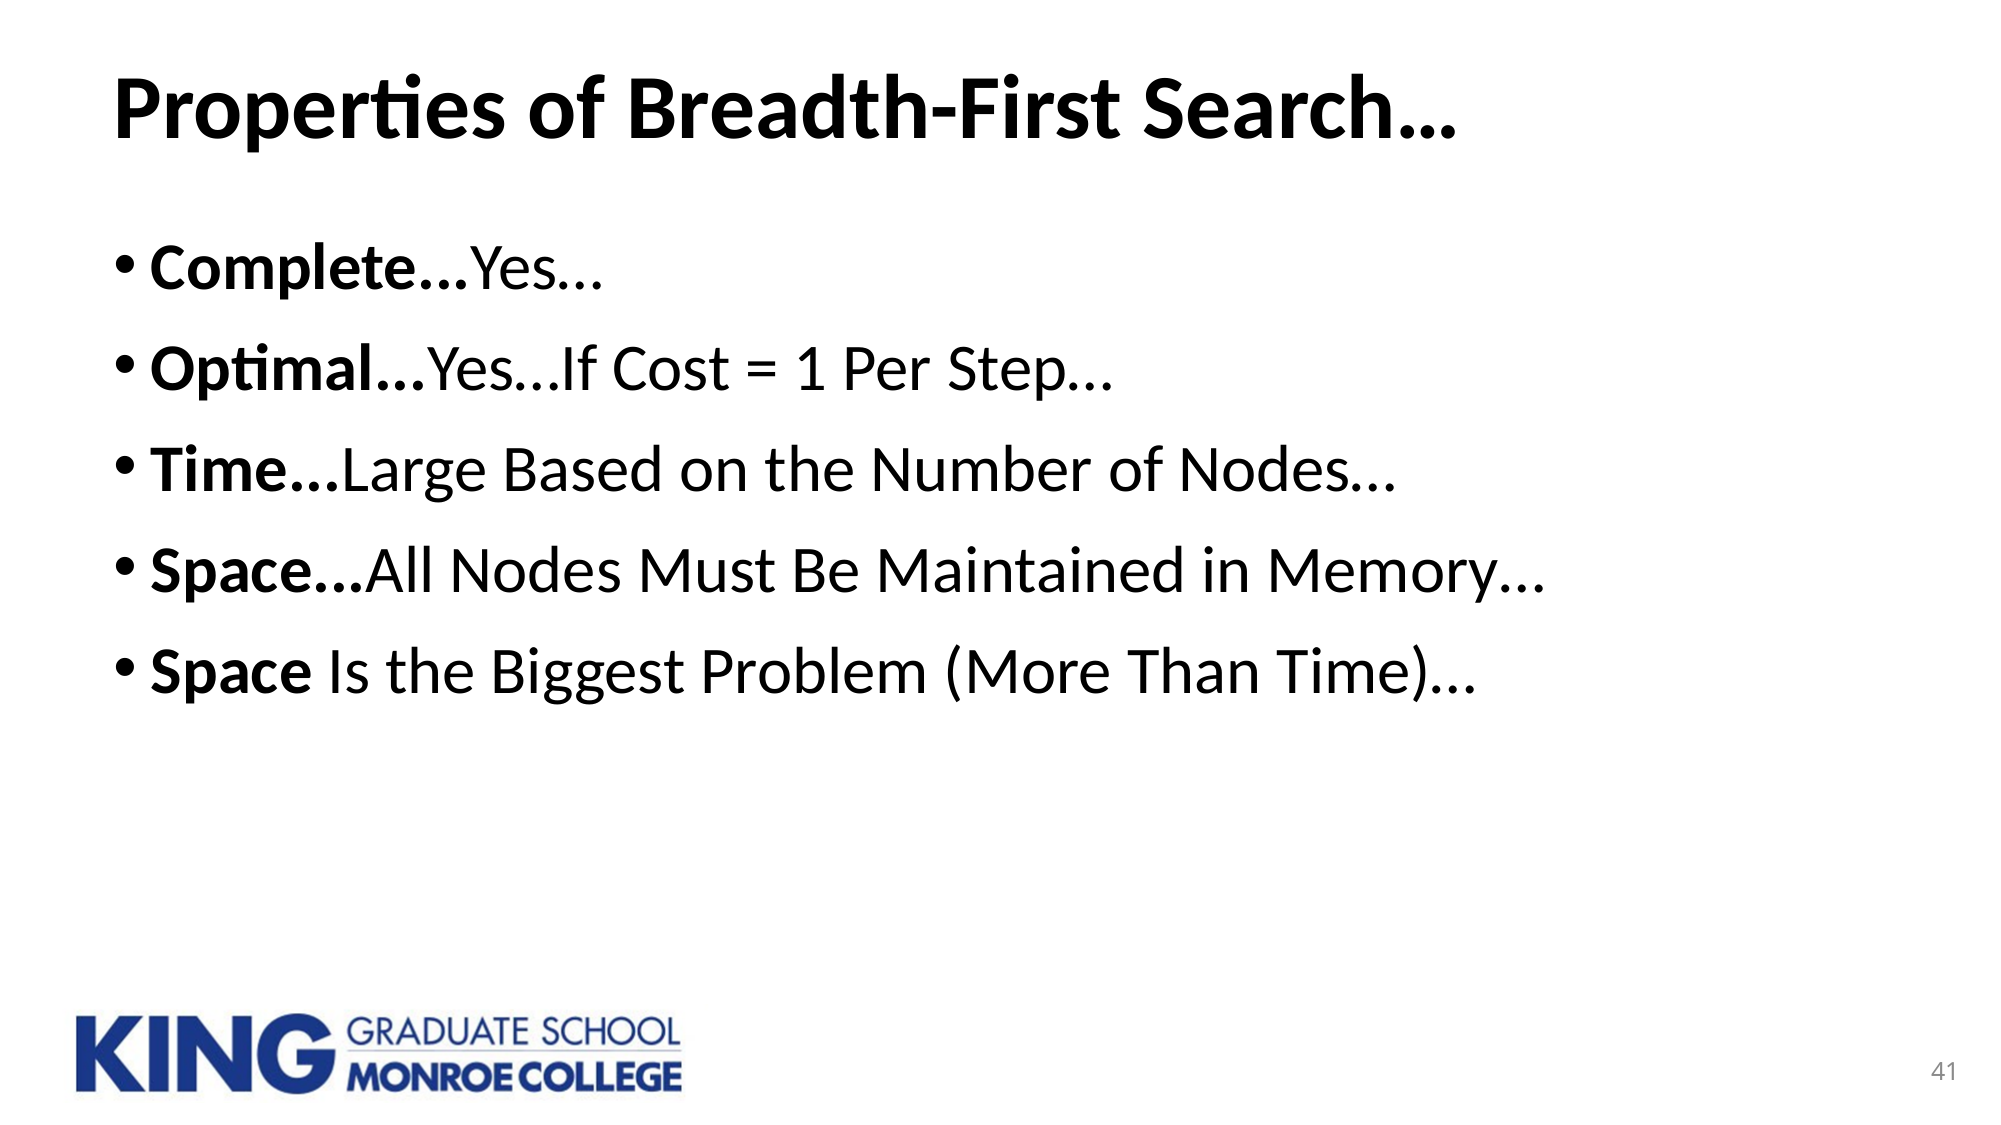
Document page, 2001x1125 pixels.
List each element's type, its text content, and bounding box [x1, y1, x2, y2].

title Properties of Breadth-First Search… [98, 32, 1902, 185]
list Complete...Yes… Optimal...Yes…If Cost = 1 Per Step… Time...Large Based on the Number of Nodes… Space...All Nodes Must Be Maintained in Memory… Space Is the Biggest Problem (More Than Time)… [98, 215, 1902, 983]
picture [54, 1004, 709, 1103]
slide_number 41 [1901, 1042, 1975, 1103]
